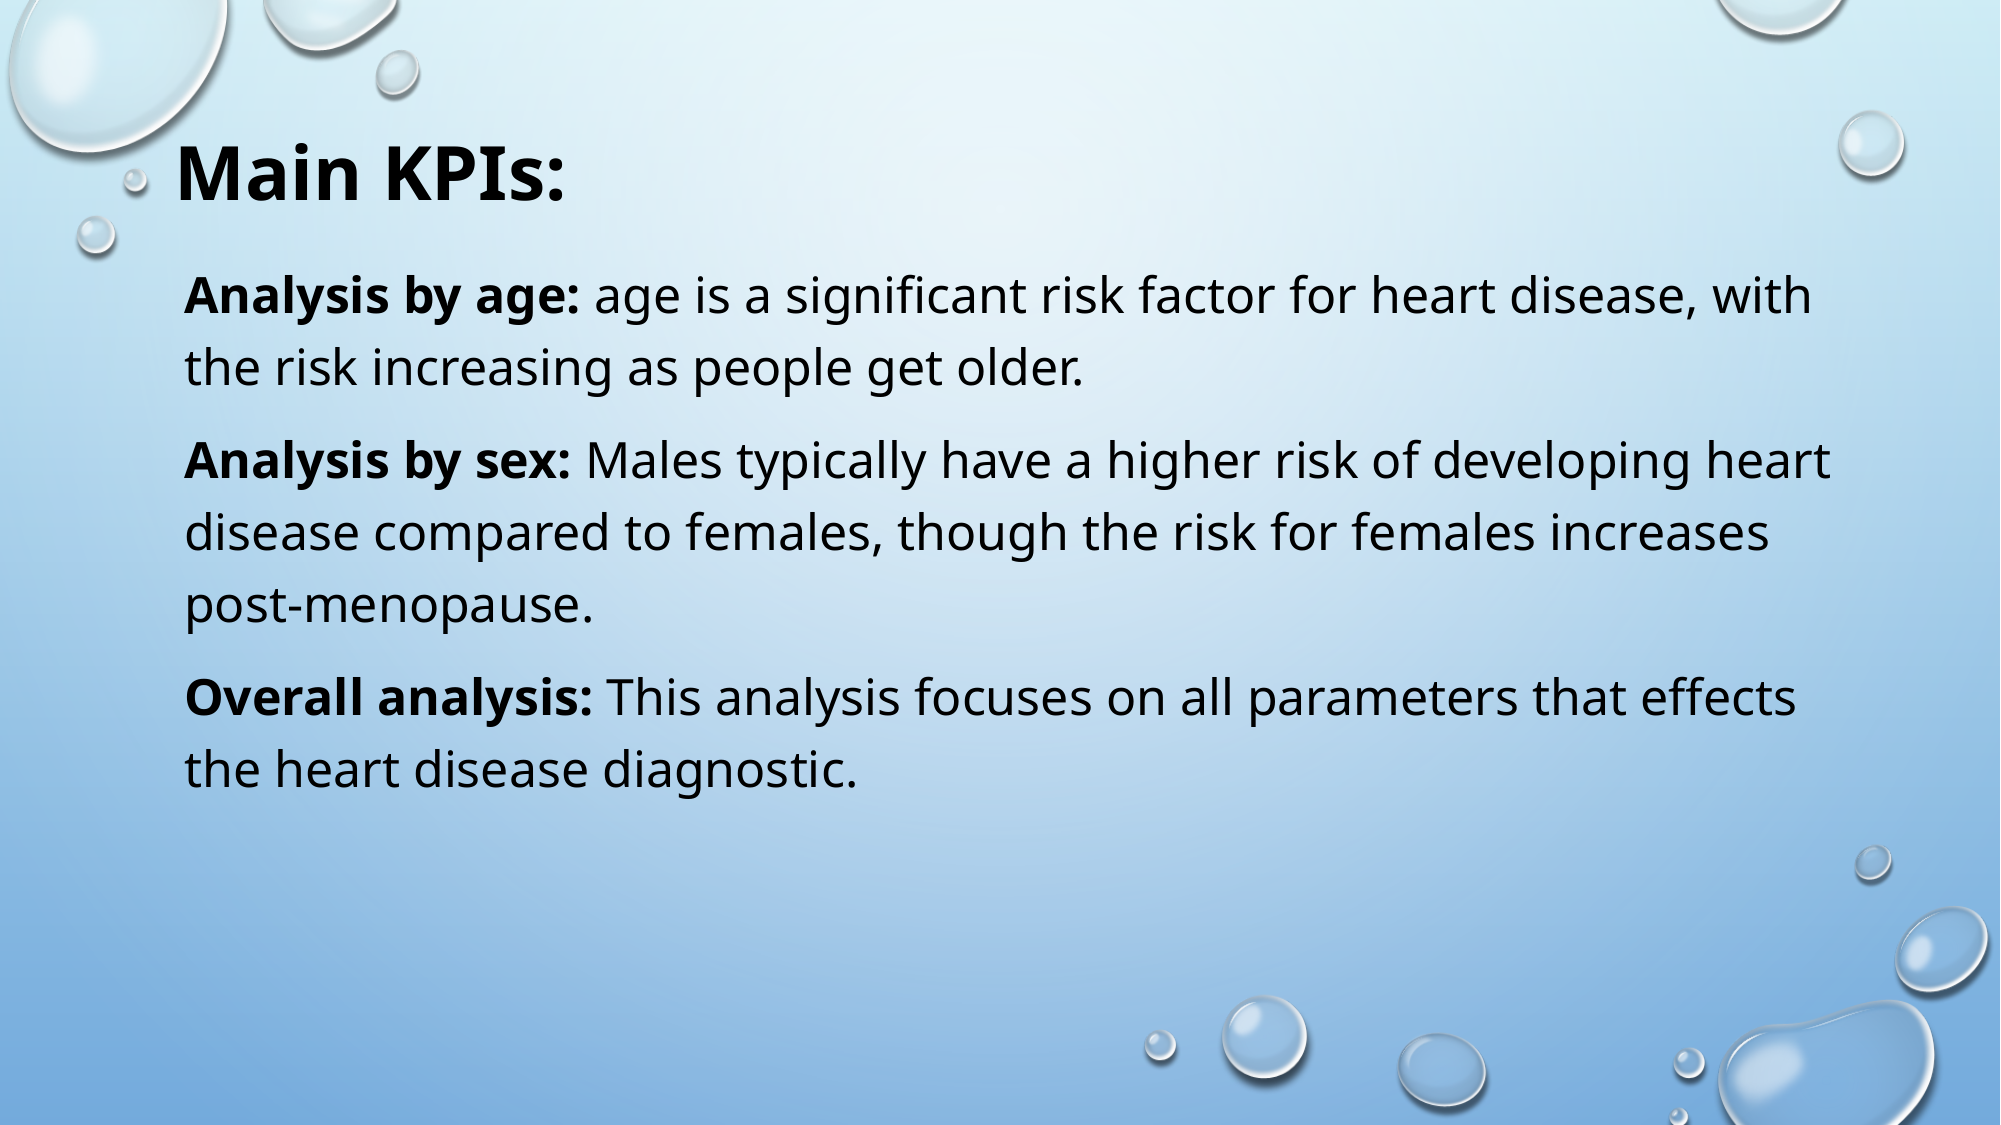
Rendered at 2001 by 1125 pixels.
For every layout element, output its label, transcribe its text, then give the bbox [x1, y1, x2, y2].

list Analysis by age: age is a significant risk factor for heart disease, with the risk increasing as people get older. Analysis by sex: Males typically have a higher risk of developing heart disease compared to females, though the risk for females increases post-menopause. Overall analysis: This analysis focuses on all parameters that effects the heart disease diagnostic. [169, 244, 1870, 984]
picture [0, 0, 2000, 1125]
title Main KPIs: [69, 120, 673, 234]
